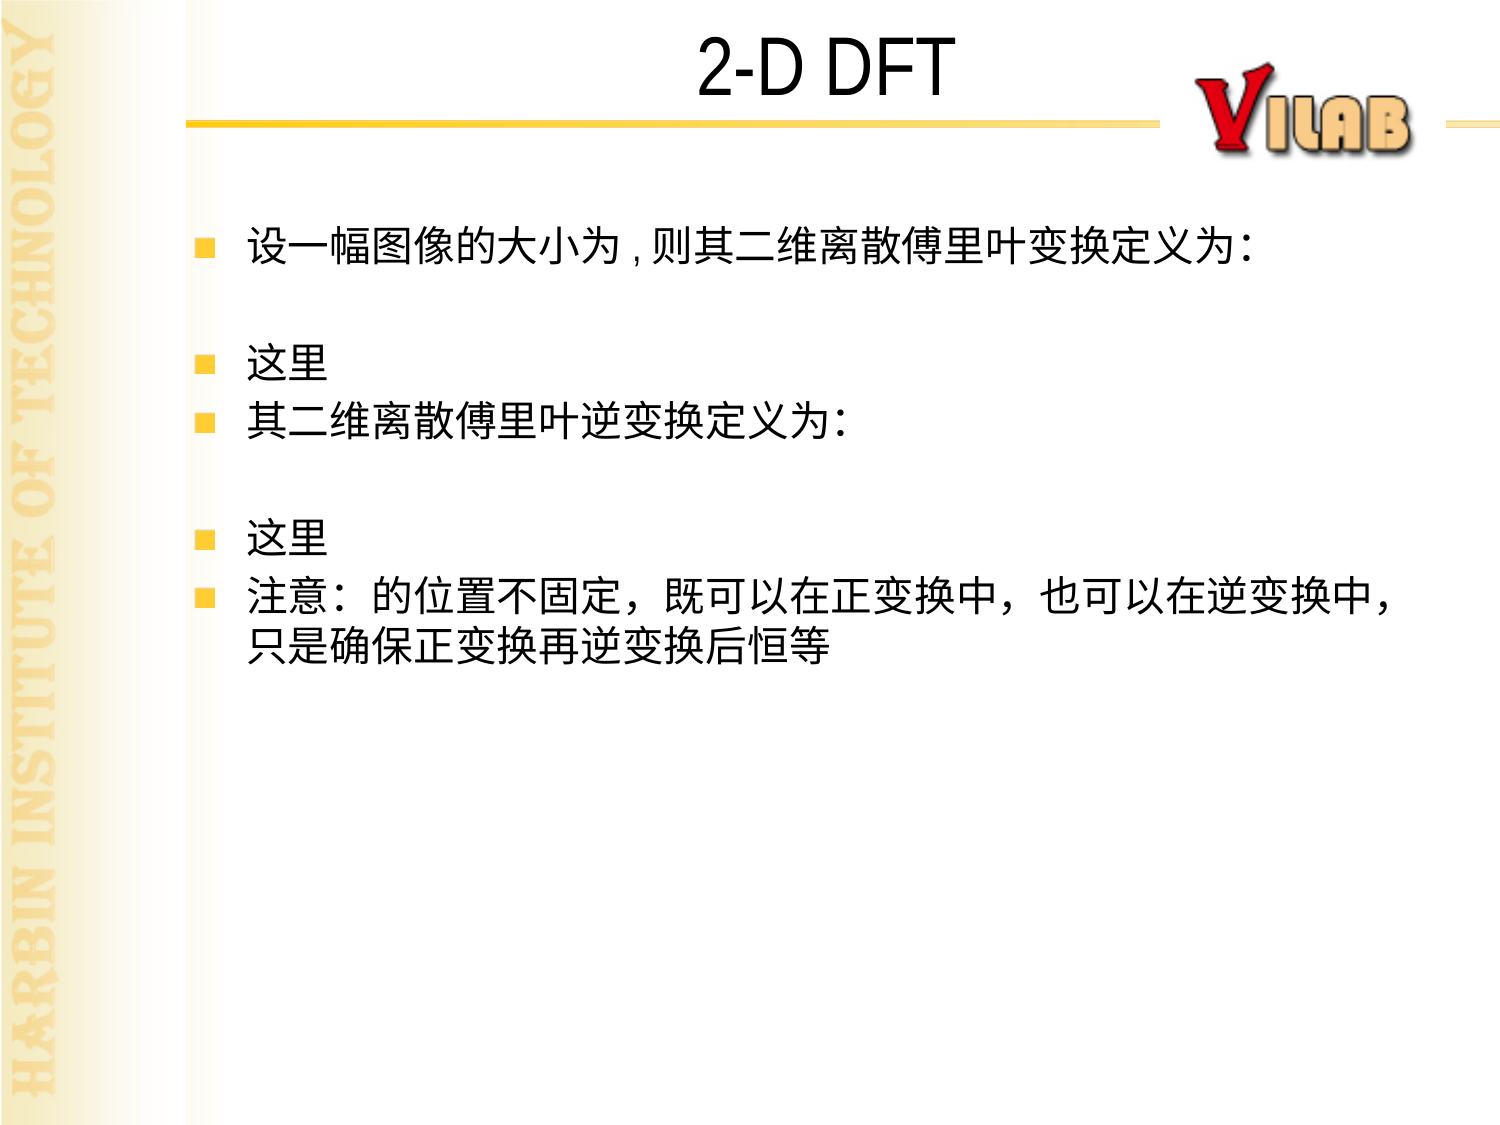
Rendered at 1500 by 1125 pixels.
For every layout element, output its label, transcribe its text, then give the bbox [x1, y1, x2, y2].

picture [189, 524, 215, 550]
picture [1160, 113, 1446, 174]
picture [189, 349, 215, 374]
picture [189, 232, 215, 258]
title 2-D DFT [189, 12, 1465, 113]
picture [0, 0, 186, 1125]
picture [189, 407, 215, 433]
picture [189, 582, 215, 608]
